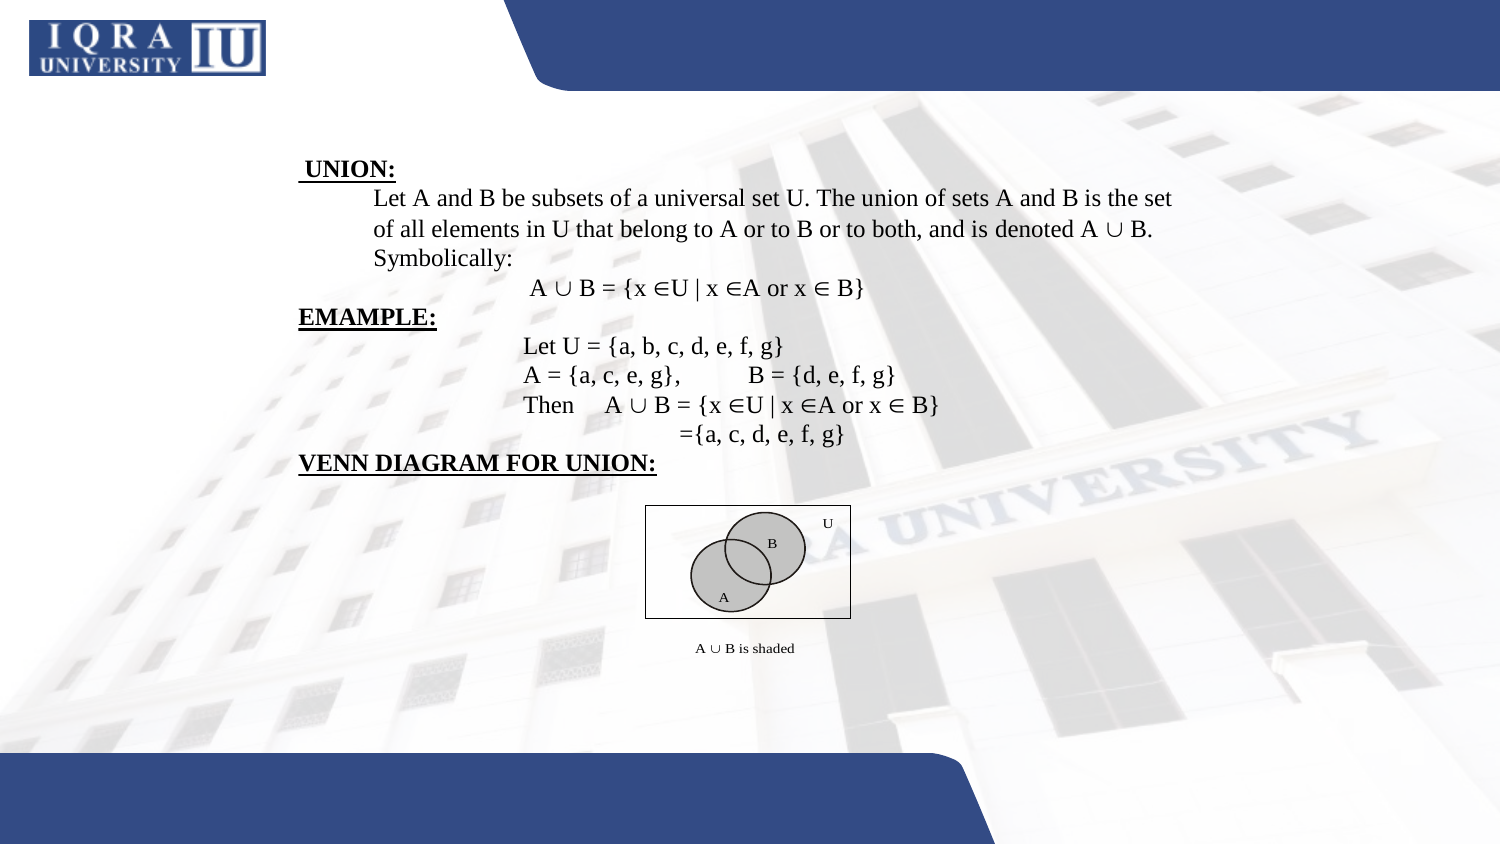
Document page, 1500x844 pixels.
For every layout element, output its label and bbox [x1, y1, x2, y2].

text_box [29, 20, 266, 76]
picture [298, 154, 1202, 690]
